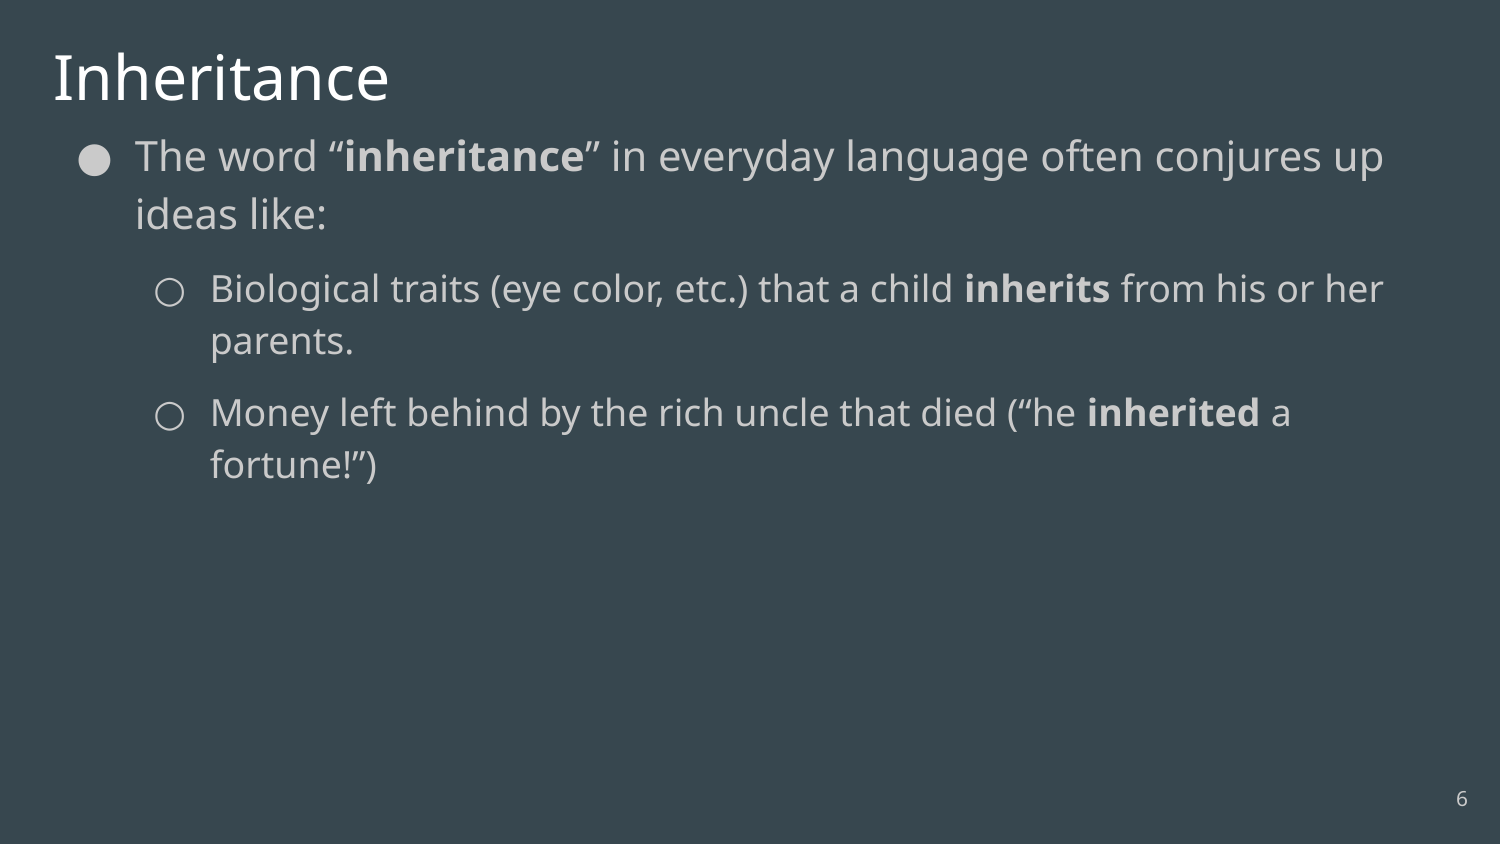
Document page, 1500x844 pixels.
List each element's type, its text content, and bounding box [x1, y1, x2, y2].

list The word “inheritance” in everyday language often conjures up ideas like: Biological traits (eye color, etc.) that a child inherits from his or her parents. Money left behind by the rich uncle that died (“he inherited a fortune!”) [44, 107, 1443, 233]
slide_number ‹#› [1392, 767, 1483, 833]
title Inheritance [38, 23, 1437, 117]
